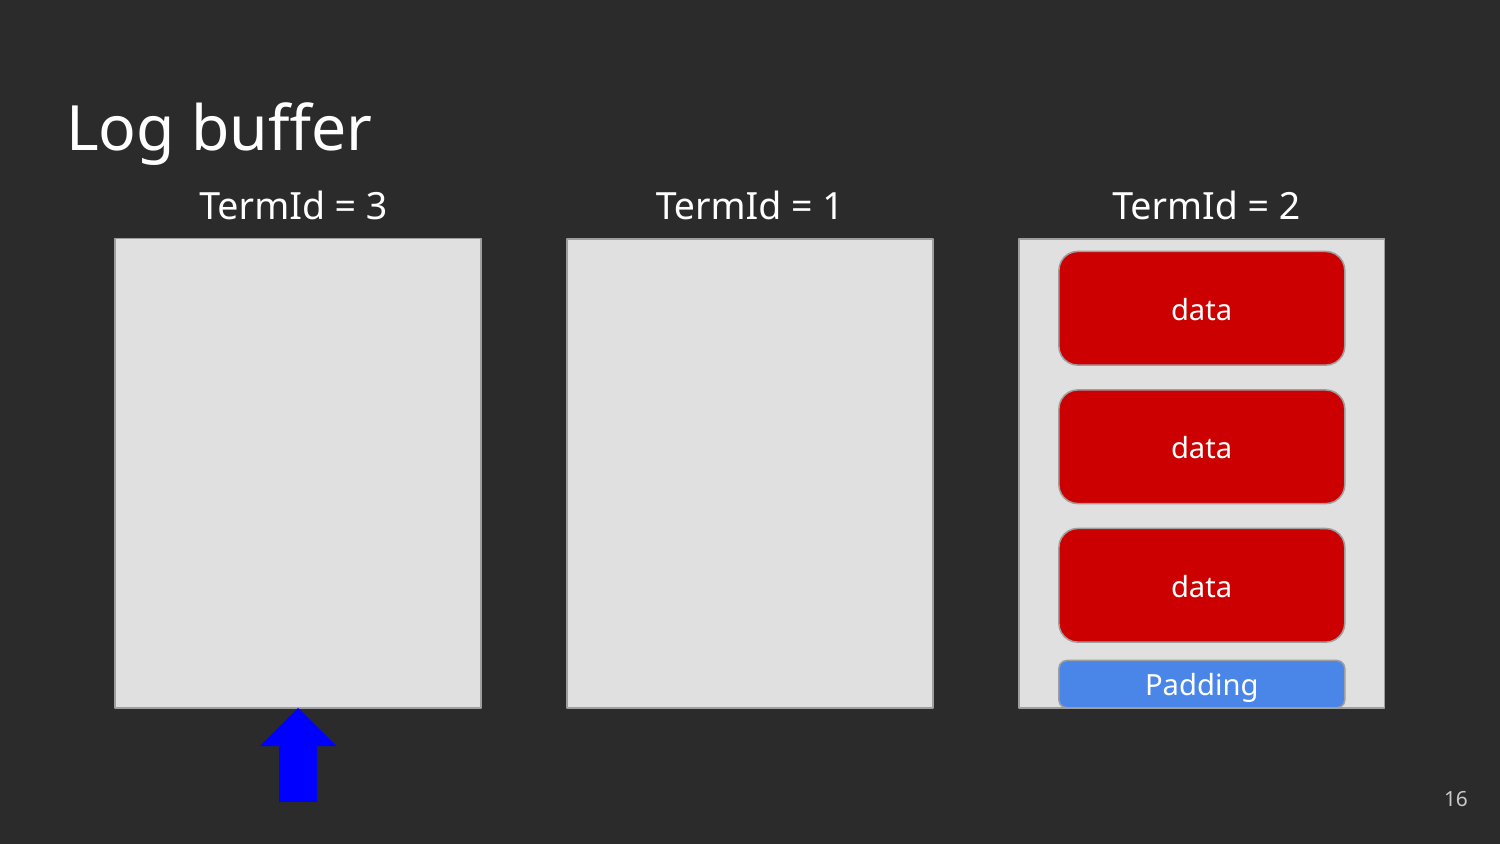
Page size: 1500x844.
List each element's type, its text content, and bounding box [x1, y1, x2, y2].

text_box TermId = 3 [110, 166, 477, 233]
text_box data [1058, 528, 1345, 643]
text_box data [1058, 251, 1345, 366]
text_box data [1058, 389, 1345, 504]
text_box [567, 238, 933, 708]
text_box [259, 707, 337, 802]
text_box [1018, 238, 1385, 708]
title Log buffer [51, 72, 1449, 167]
text_box [115, 238, 481, 708]
text_box TermId = 1 [567, 166, 933, 233]
slide_number ‹#› [1392, 767, 1483, 833]
text_box TermId = 2 [1023, 166, 1390, 233]
text_box Padding [1058, 660, 1345, 708]
